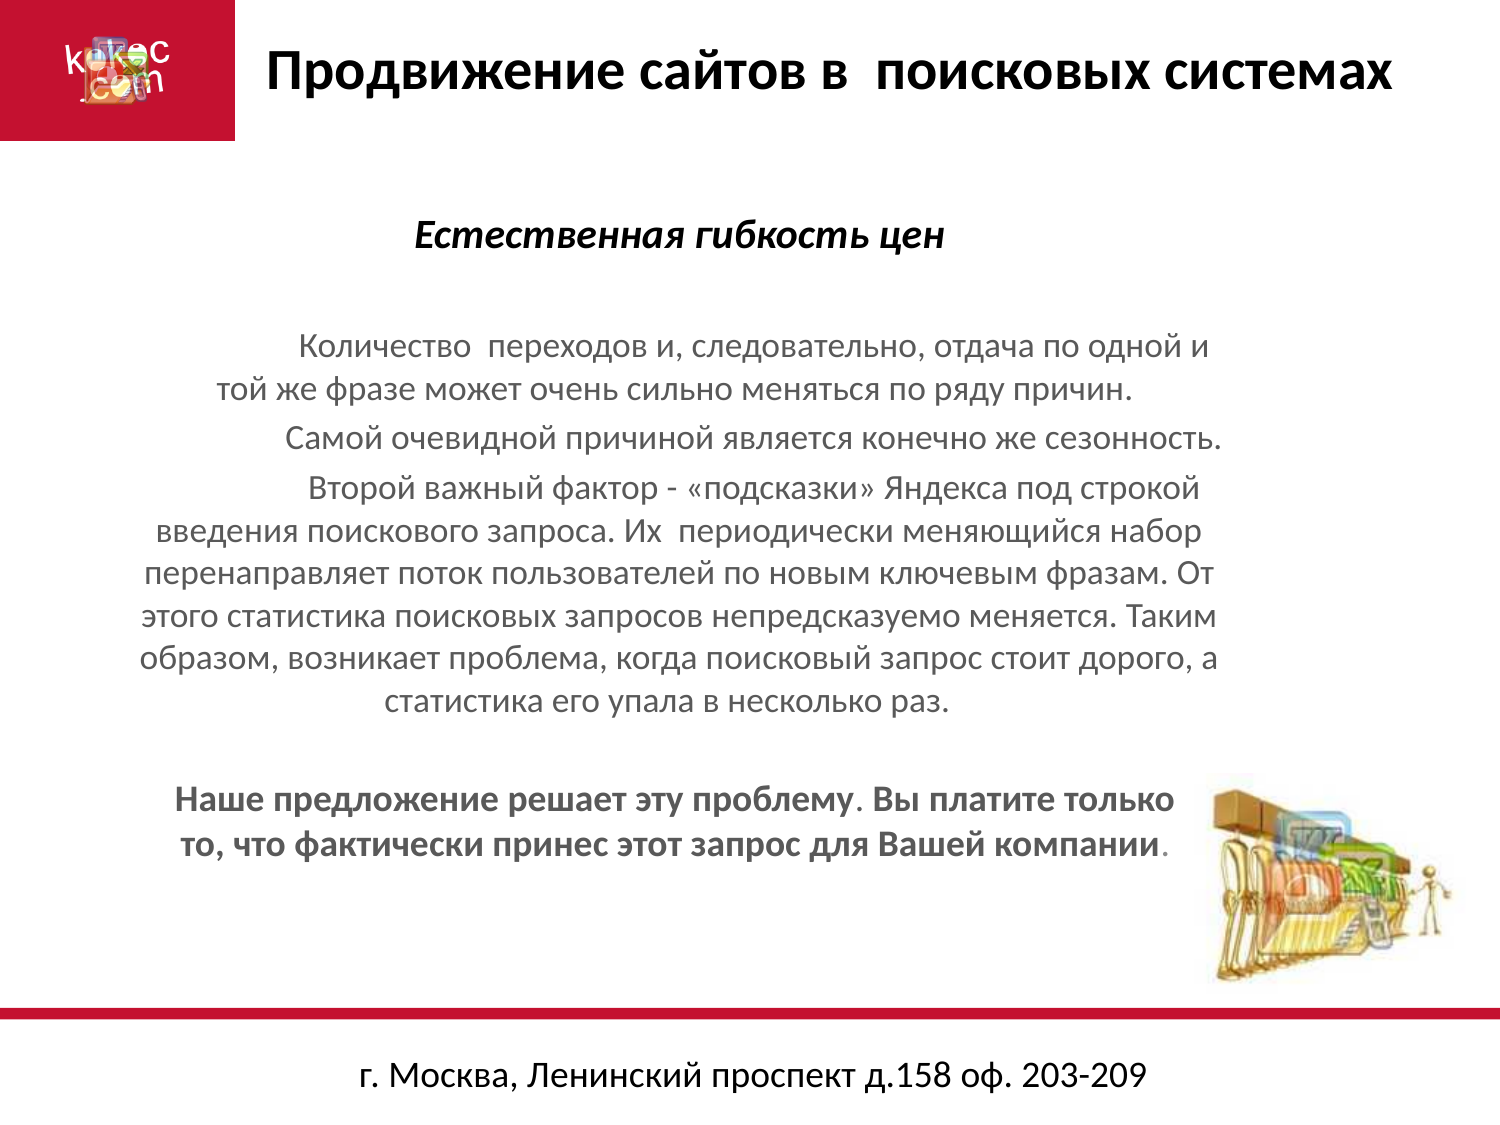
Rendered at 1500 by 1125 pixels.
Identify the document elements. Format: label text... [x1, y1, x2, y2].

picture [1183, 773, 1477, 994]
picture [0, 0, 235, 141]
text_box г. Москва, Ленинский проспект д.158 оф. 203-209 [344, 1042, 1163, 1103]
text_box [0, 1006, 1500, 1022]
text_box Естественная гибкость цен Количество переходов и, следовательно, отдача по одной и той же фразе может очень сильно меняться по ряду причин. Самой очевидной причиной является конечно же сезонность. Второй важный фактор - «подсказки» Яндекса под строкой введения поискового запроса. Их периодически меняющийся набор перенаправляет поток пользователей по новым ключевым фразам. От этого статистика поисковых запросов непредсказуемо меняется. Таким образом, возникает проблема, когда поисковый запрос стоит дорого, а статистика его упала в несколько раз. Наше предложение решает эту проблему. Вы платите только за то, что фактически принес этот запрос для Вашей компании. [117, 199, 1243, 995]
text_box Продвижение сайтов в поисковых системах [252, 23, 1409, 109]
